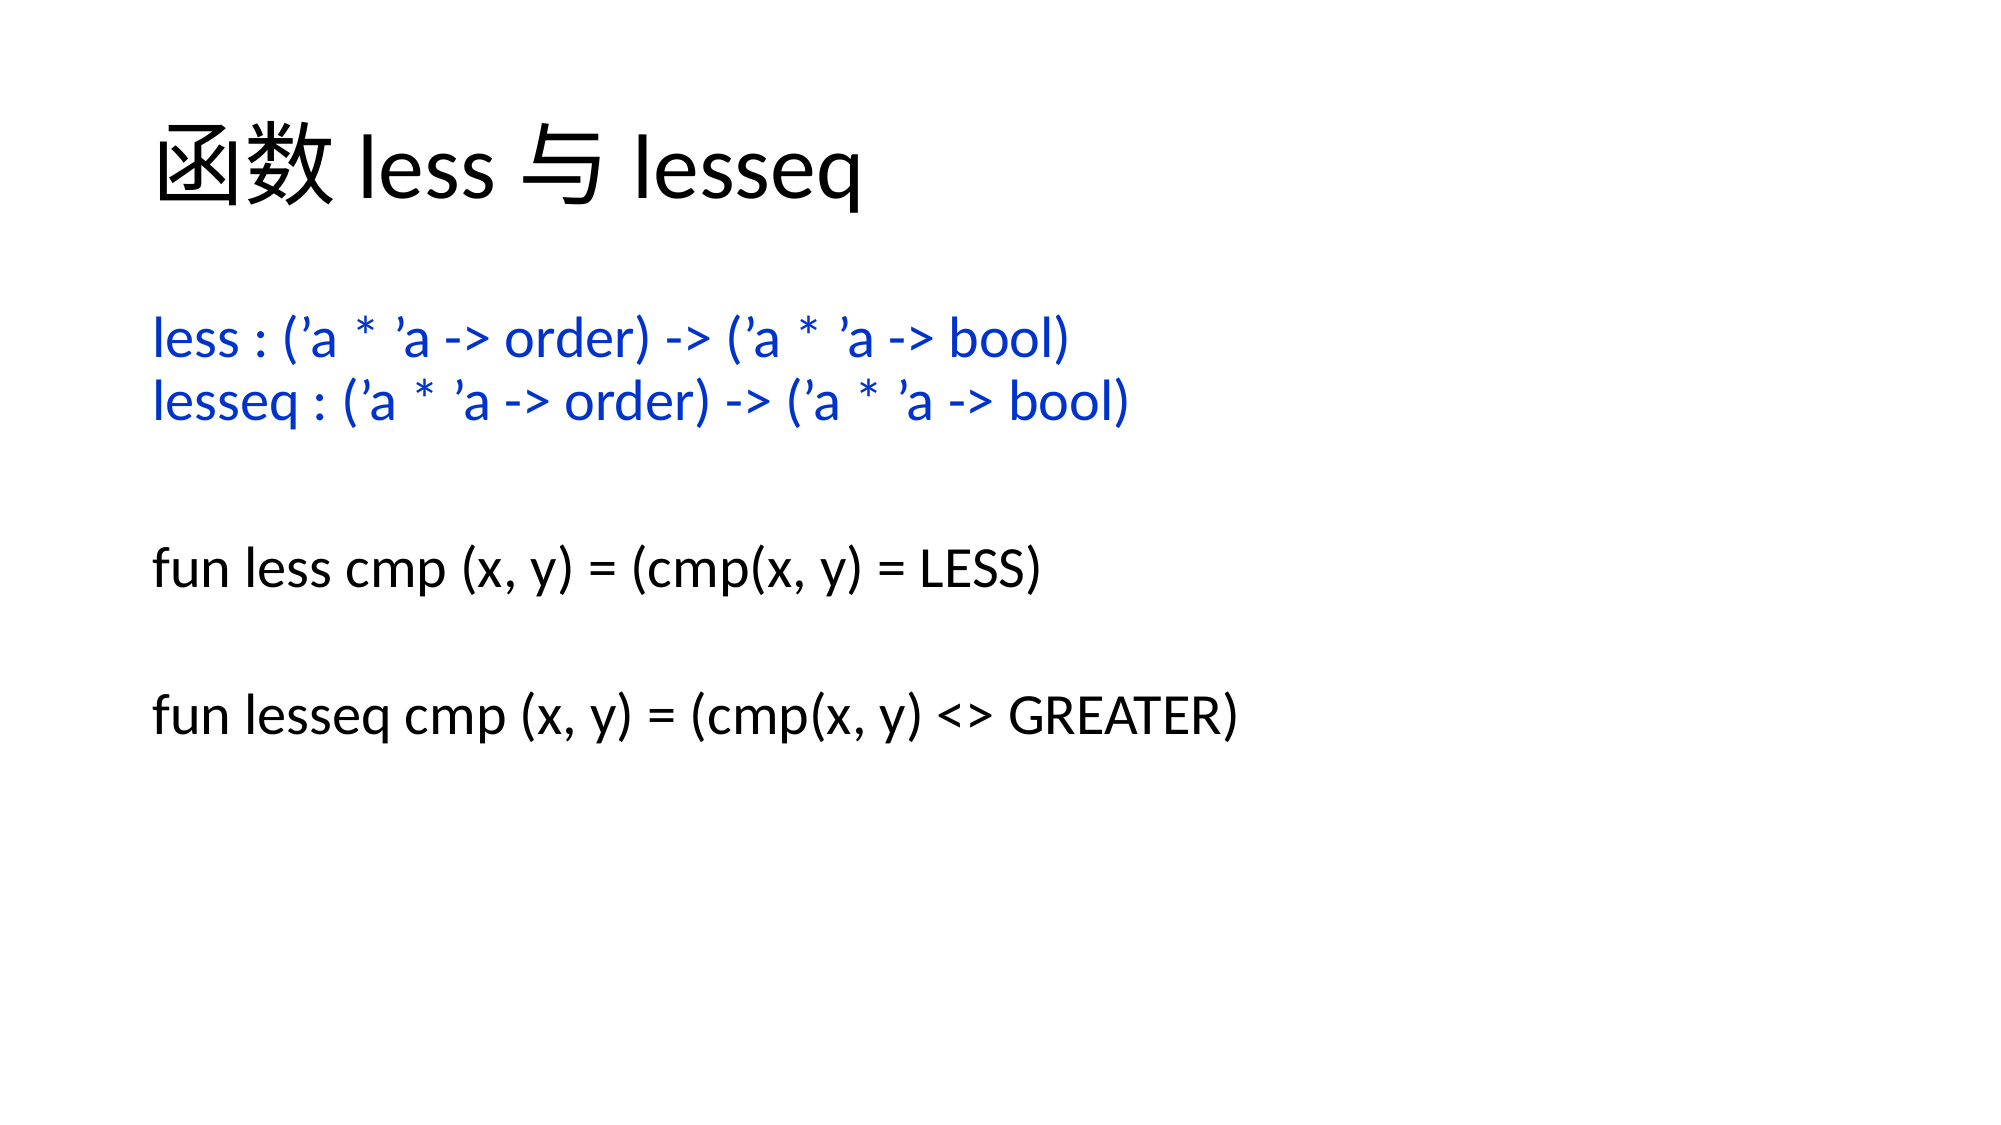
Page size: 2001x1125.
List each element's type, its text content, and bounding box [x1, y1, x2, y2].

title 函数less与lesseq [137, 59, 1863, 278]
list less : (’a * ’a -> order) -> (’a * ’a -> bool) lesseq : (’a * ’a -> order) -> (’a * ’a -> bool) fun less cmp (x, y) = (cmp(x, y) = LESS) fun lesseq cmp (x, y) = (cmp(x, y) <> GREATER) [137, 299, 1863, 1014]
